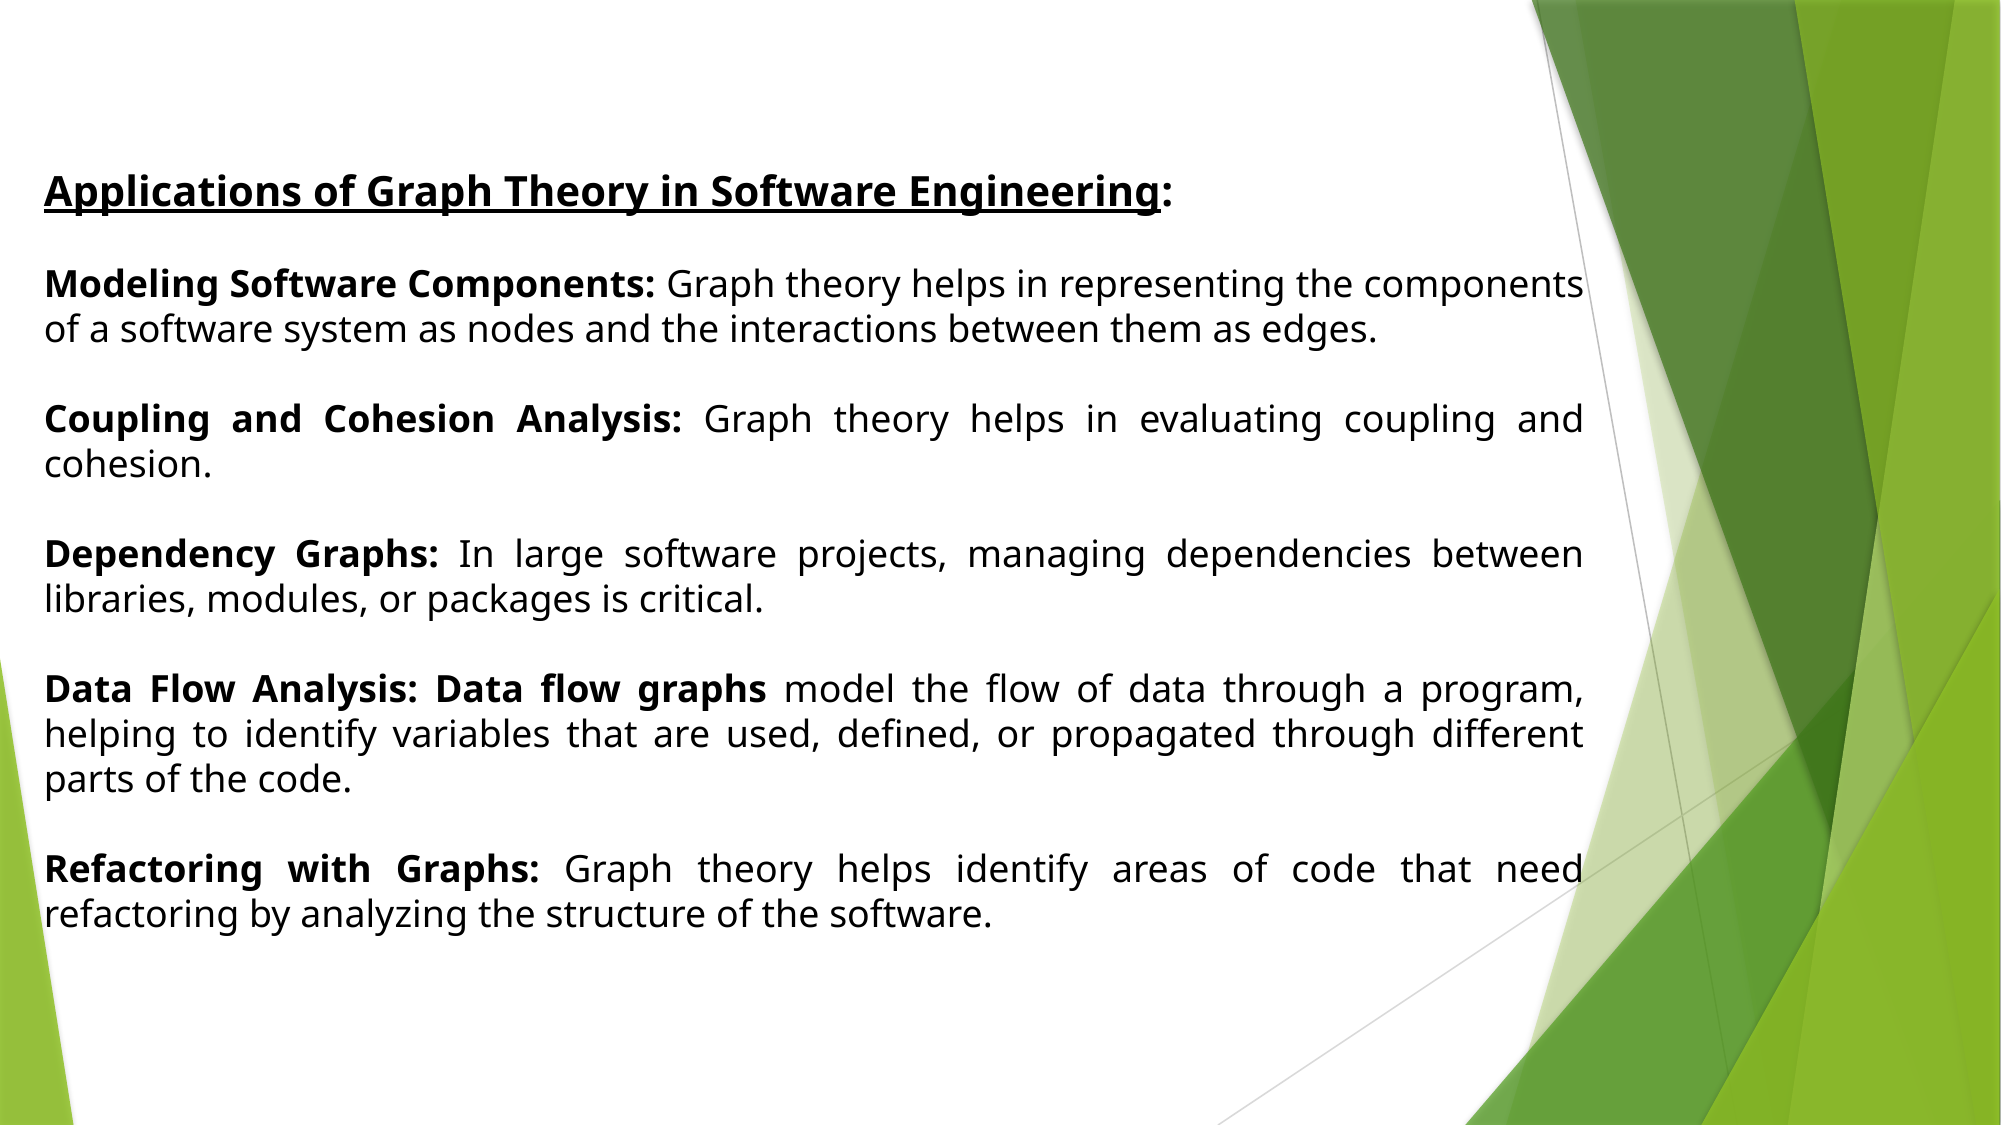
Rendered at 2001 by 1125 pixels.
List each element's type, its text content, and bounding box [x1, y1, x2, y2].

text_box Applications of Graph Theory in Software Engineering: Modeling Software Components: Graph theory helps in representing the components of a software system as nodes and the interactions between them as edges. Coupling and Cohesion Analysis: Graph theory helps in evaluating coupling and cohesion. Dependency Graphs: In large software projects, managing dependencies between libraries, modules, or packages is critical. Data Flow Analysis: Data flow graphs model the flow of data through a program, helping to identify variables that are used, defined, or propagated through different parts of the code. Refactoring with Graphs: Graph theory helps identify areas of code that need refactoring by analyzing the structure of the software. [28, 157, 1600, 942]
